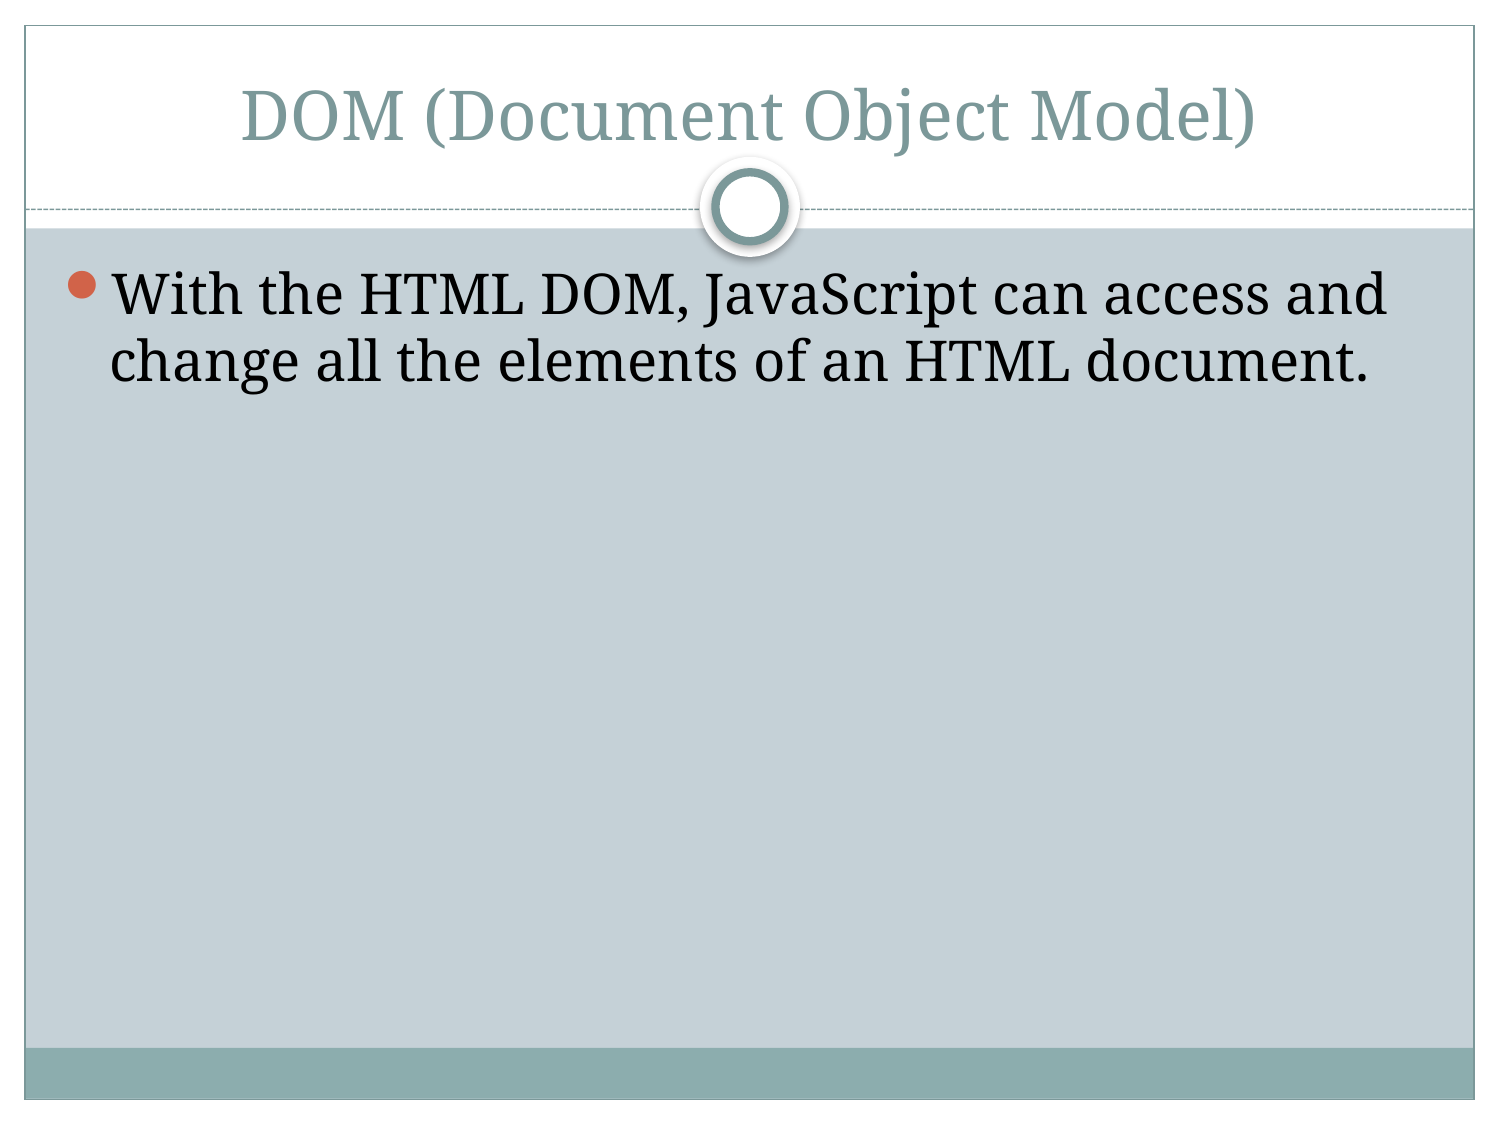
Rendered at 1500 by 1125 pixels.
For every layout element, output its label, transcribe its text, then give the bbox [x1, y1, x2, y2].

list With the HTML DOM, JavaScript can access and change all the elements of an HTML document. [49, 250, 1445, 1001]
title DOM (Document Object Model) [49, 37, 1450, 162]
